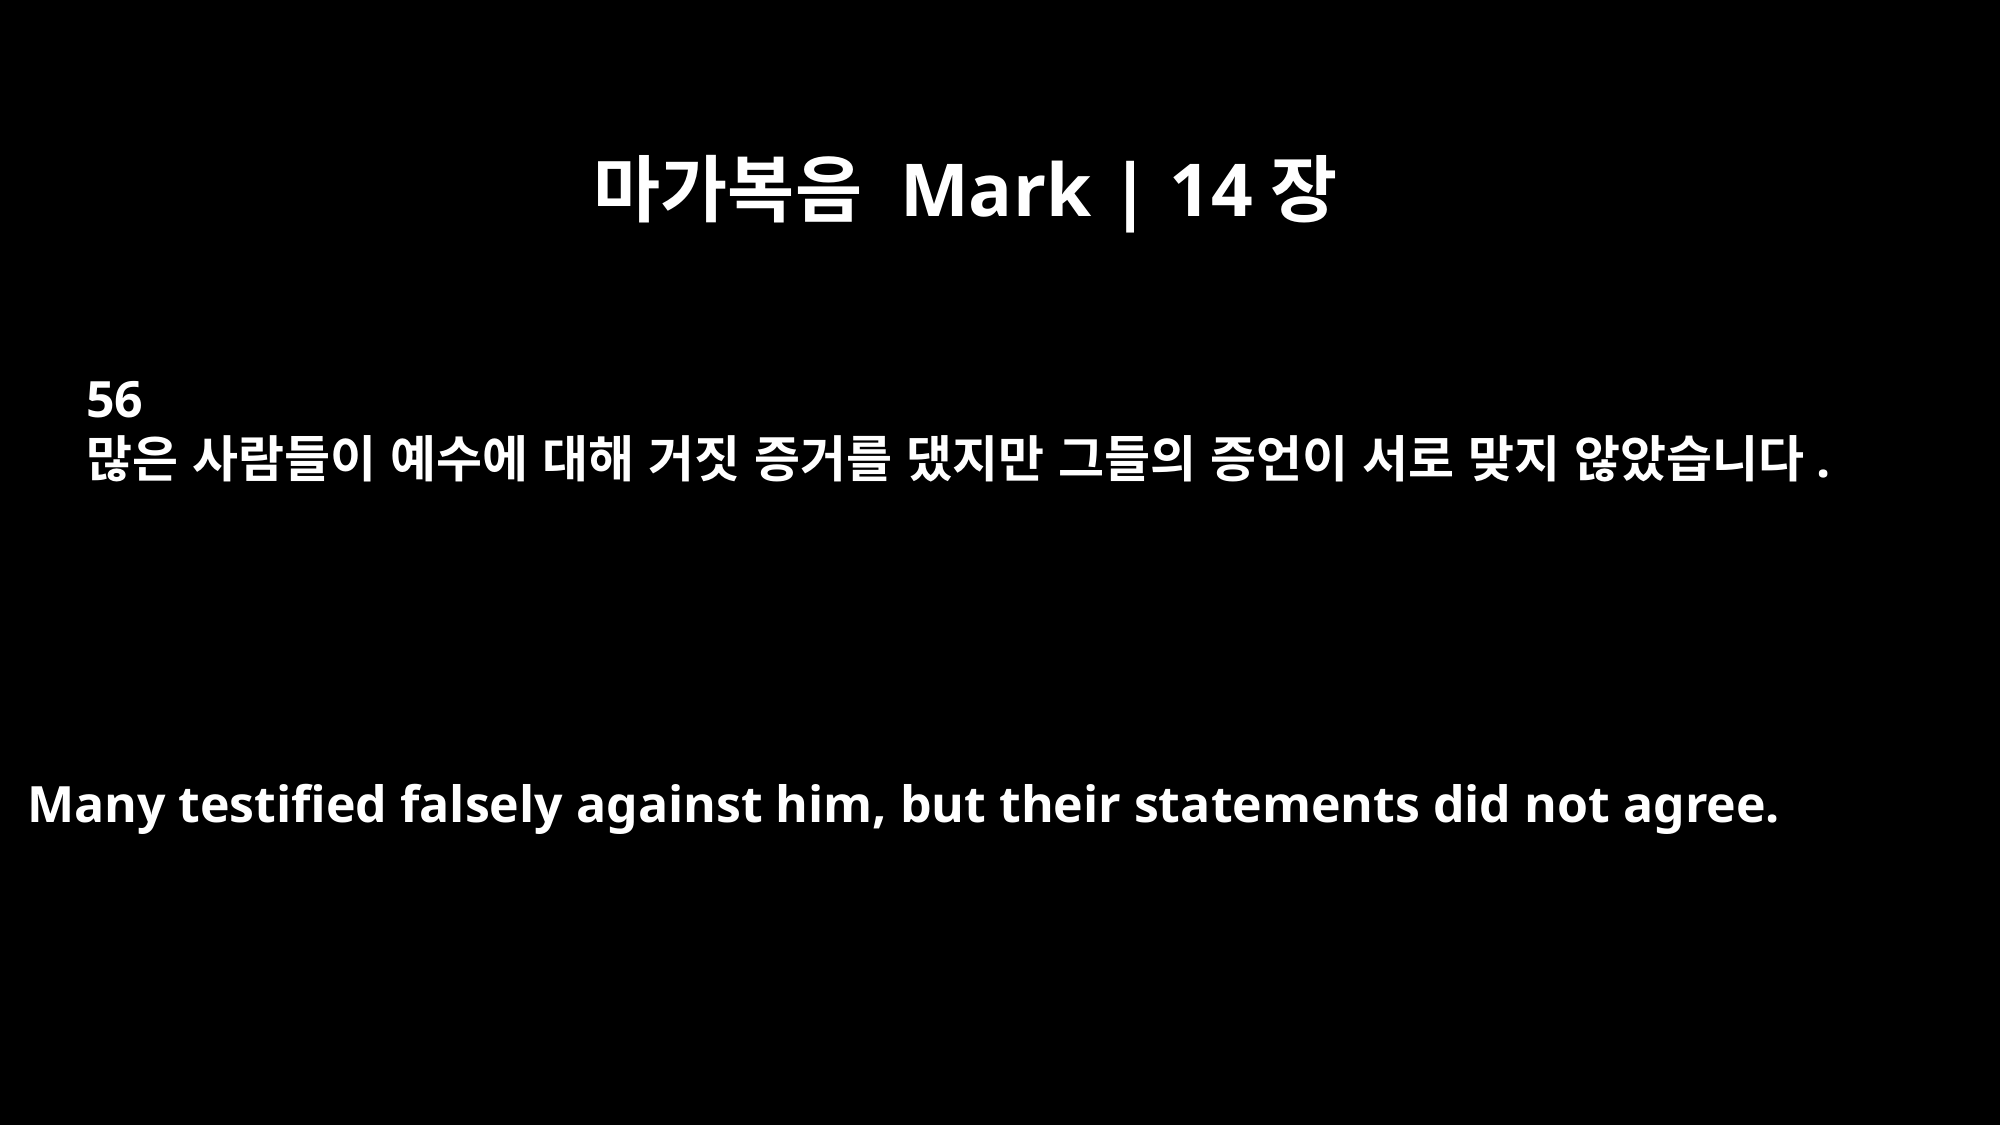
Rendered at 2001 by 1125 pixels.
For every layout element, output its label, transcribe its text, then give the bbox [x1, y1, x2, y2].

text_box 마가복음 Mark | 14장 [578, 136, 1354, 239]
text_box 56 많은 사람들이 예수에 대해 거짓 증거를 댔지만 그들의 증언이 서로 맞지 않았습니다. [71, 359, 1846, 495]
text_box Many testified falsely against him, but their statements did not agree. [12, 764, 1796, 840]
